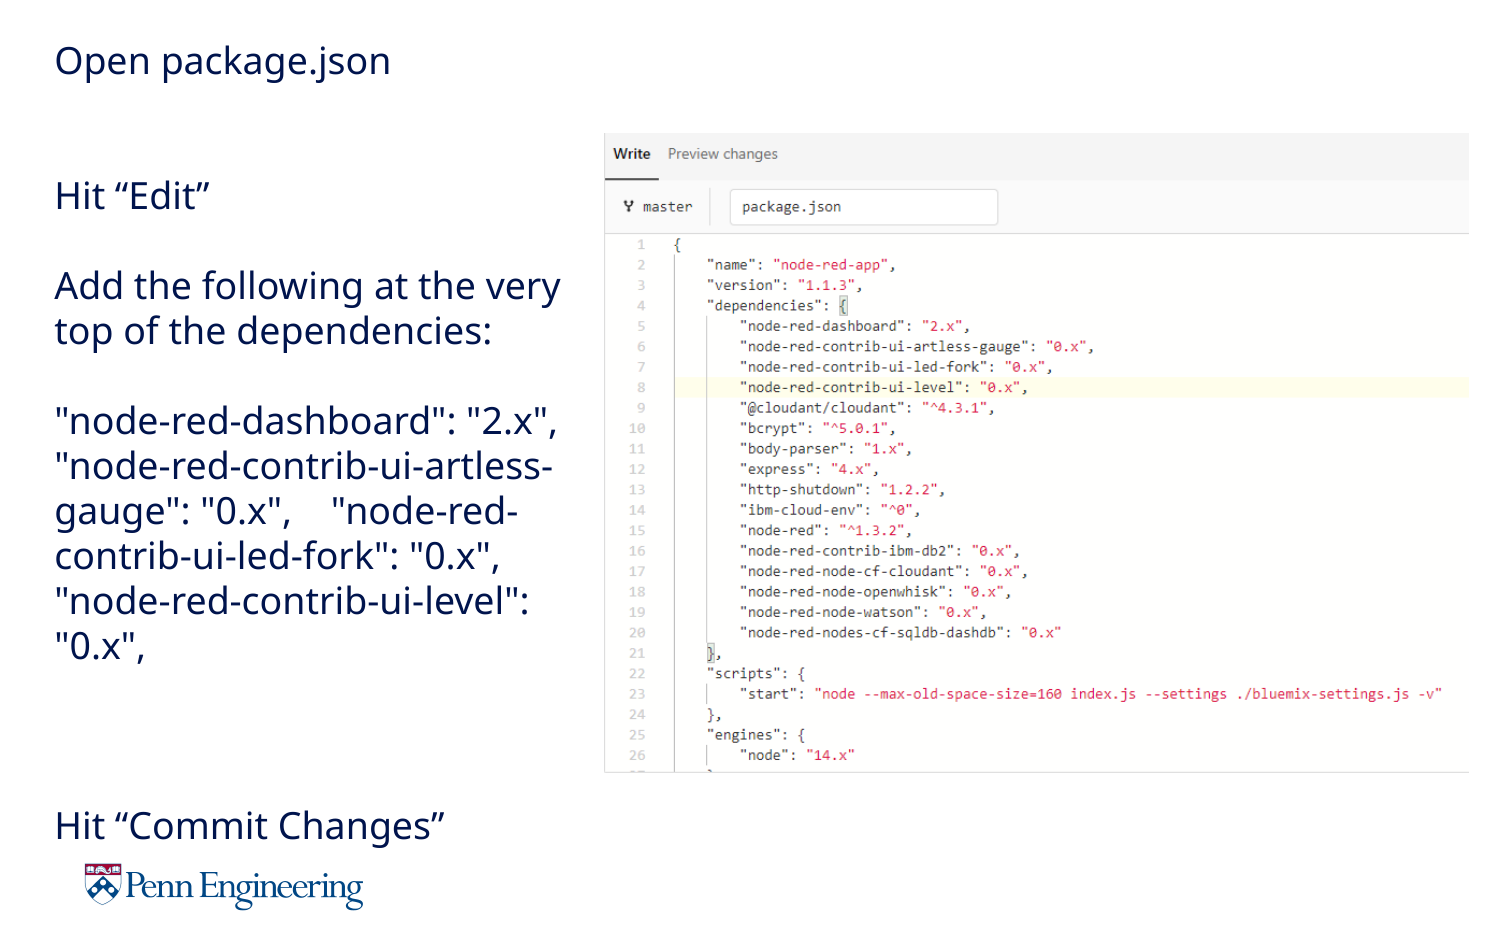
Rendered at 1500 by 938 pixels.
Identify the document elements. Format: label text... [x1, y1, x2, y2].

picture [603, 133, 1469, 774]
text_box Open package.json Hit “Edit” Add the following at the very top of the dependencies: "node-red-dashboard": "2.x", "node-red-contrib-ui-artless-gauge": "0.x", "node-red-contrib-ui-led-fork": "0.x", "node-red-contrib-ui-level": "0.x", Hit “Commit Changes” [39, 29, 604, 938]
